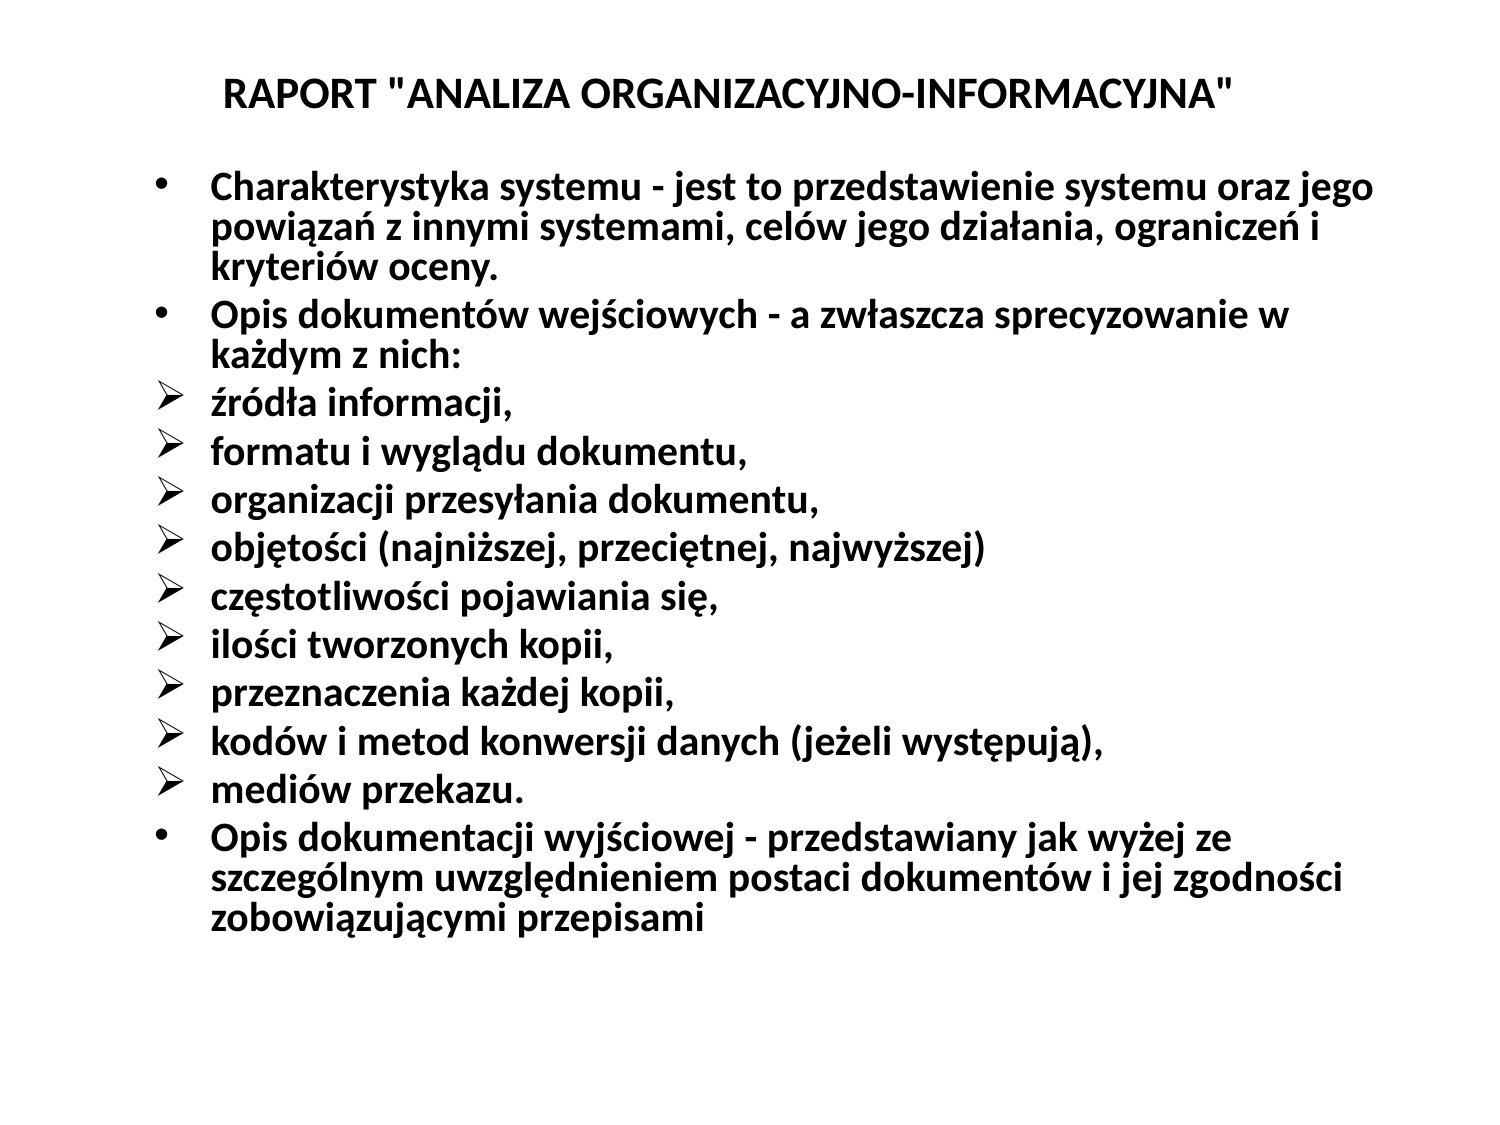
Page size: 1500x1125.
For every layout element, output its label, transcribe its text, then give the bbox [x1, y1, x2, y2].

list Charakterystyka systemu - jest to przedstawienie systemu oraz jego powiązań z innymi systemami, celów jego działania, ograniczeń i kryteriów oceny. Opis dokumentów wejściowych - a zwłaszcza sprecyzowanie w każdym z nich: źródła informacji, formatu i wyglądu dokumentu, organizacji przesyłania dokumentu, objętości (najniższej, przeciętnej, najwyższej) częstotliwości pojawiania się, ilości tworzonych kopii, przeznaczenia każdej kopii, kodów i metod konwersji danych (jeżeli występują), mediów przekazu. Opis dokumentacji wyjściowej - przedstawiany jak wyżej ze szczególnym uwzględnieniem postaci dokumentów i jej zgodności zobowiązującymi przepisami [139, 160, 1405, 1035]
title RAPORT "ANALIZA ORGANIZACYJNO-INFORMACYJNA" [0, 56, 1459, 126]
